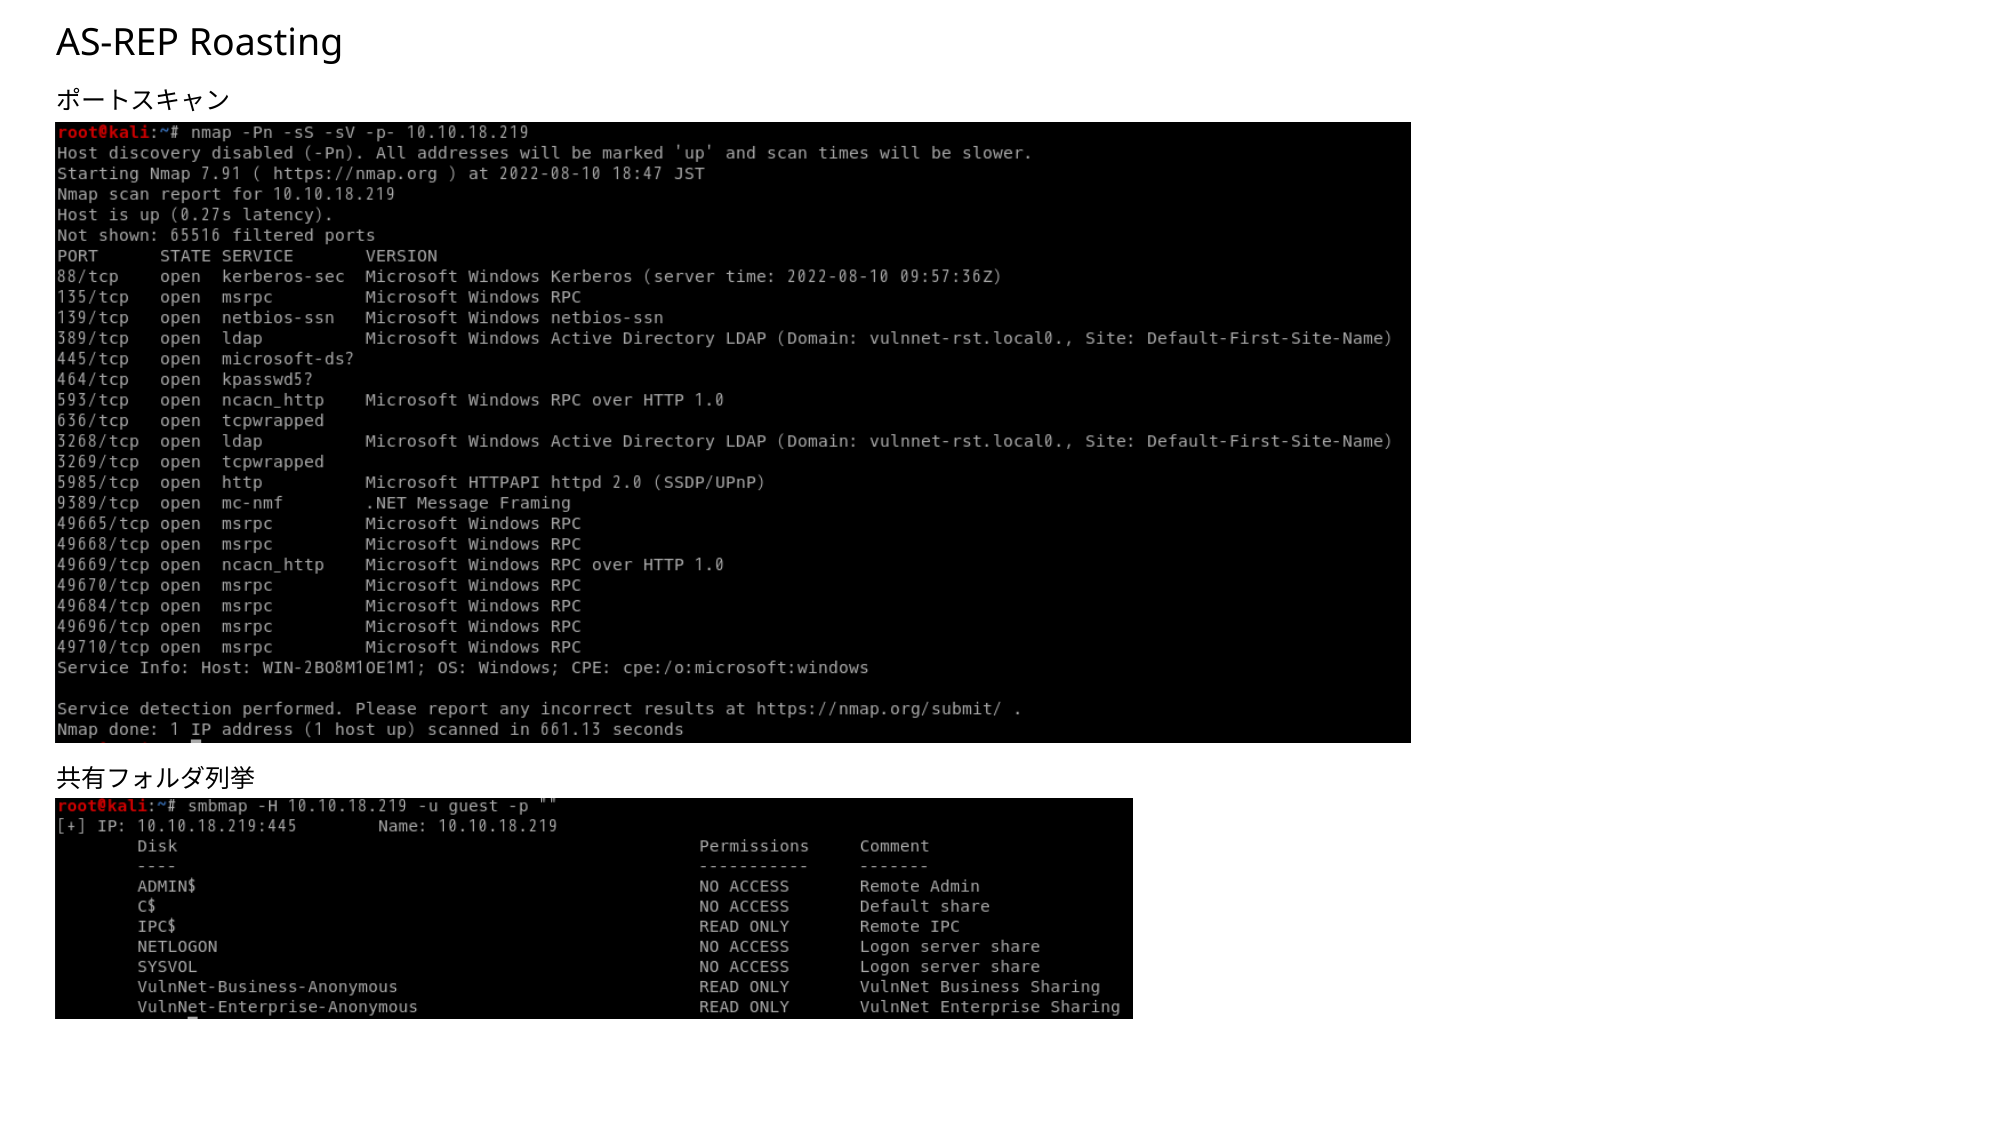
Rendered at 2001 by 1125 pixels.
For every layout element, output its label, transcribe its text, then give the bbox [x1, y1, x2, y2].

text_box 共有フォルダ列挙 [41, 754, 529, 800]
picture [55, 798, 1133, 1020]
picture [55, 122, 1411, 743]
text_box ポートスキャン [41, 77, 529, 122]
text_box AS-REP Roasting [41, 10, 529, 71]
